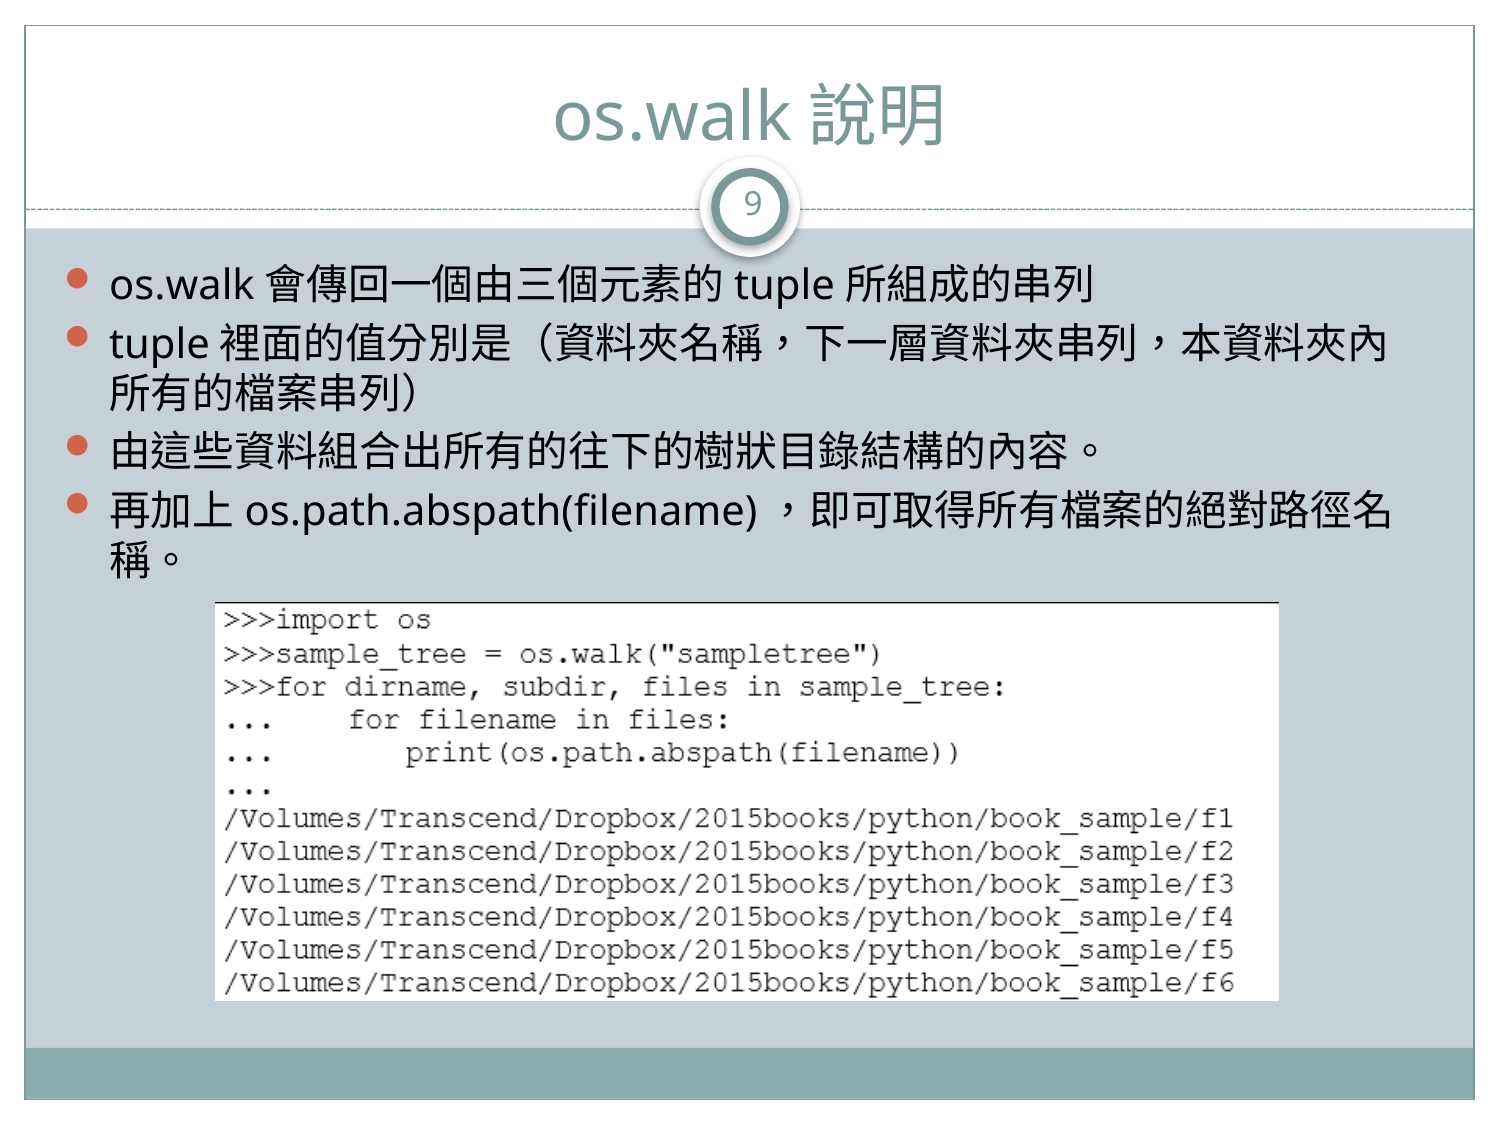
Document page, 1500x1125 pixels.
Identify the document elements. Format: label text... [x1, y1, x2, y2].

list os.walk會傳回一個由三個元素的tuple所組成的串列 tuple裡面的值分別是（資料夾名稱，下一層資料夾串列，本資料夾內所有的檔案串列） 由這些資料組合出所有的往下的樹狀目錄結構的內容。 再加上os.path.abspath(filename)，即可取得所有檔案的絕對路徑名稱。 [49, 250, 1445, 1001]
title os.walk說明 [49, 37, 1450, 162]
picture [214, 601, 1280, 1001]
slide_number 9 [715, 168, 791, 241]
